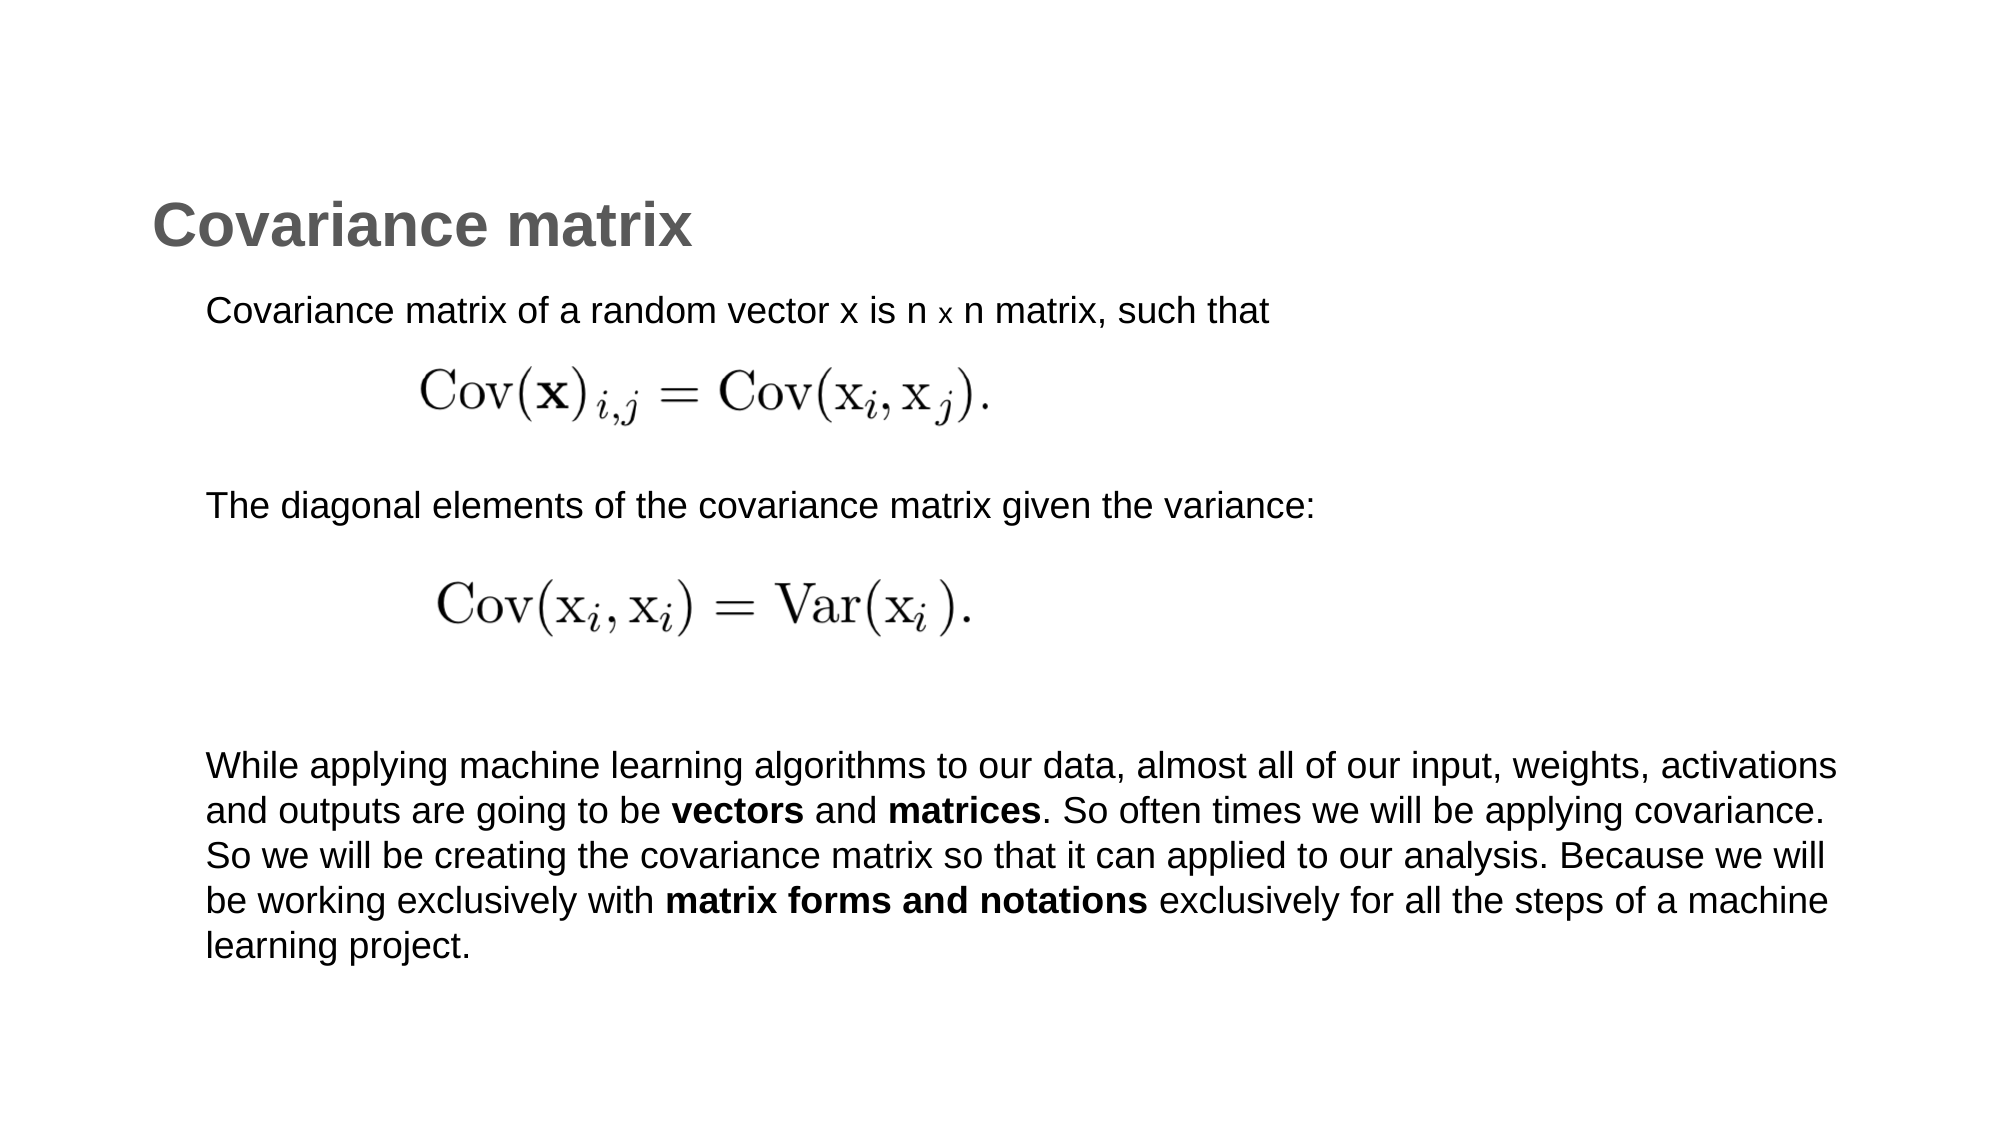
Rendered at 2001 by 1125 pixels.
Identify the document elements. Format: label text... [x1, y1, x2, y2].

picture [410, 547, 1002, 673]
title Covariance matrix [137, 106, 1863, 267]
picture [391, 335, 1021, 463]
list Covariance matrix of a random vector x is n x n matrix, such that The diagonal elements of the covariance matrix given the variance: While applying machine learning algorithms to our data, almost all of our input, weights, activations and outputs are going to be vectors and matrices. So often times we will be applying covariance. So we will be creating the covariance matrix so that it can applied to our analysis. Because we will be working exclusively with matrix forms and notations exclusively for all the steps of a machine learning project. [137, 278, 1863, 1013]
